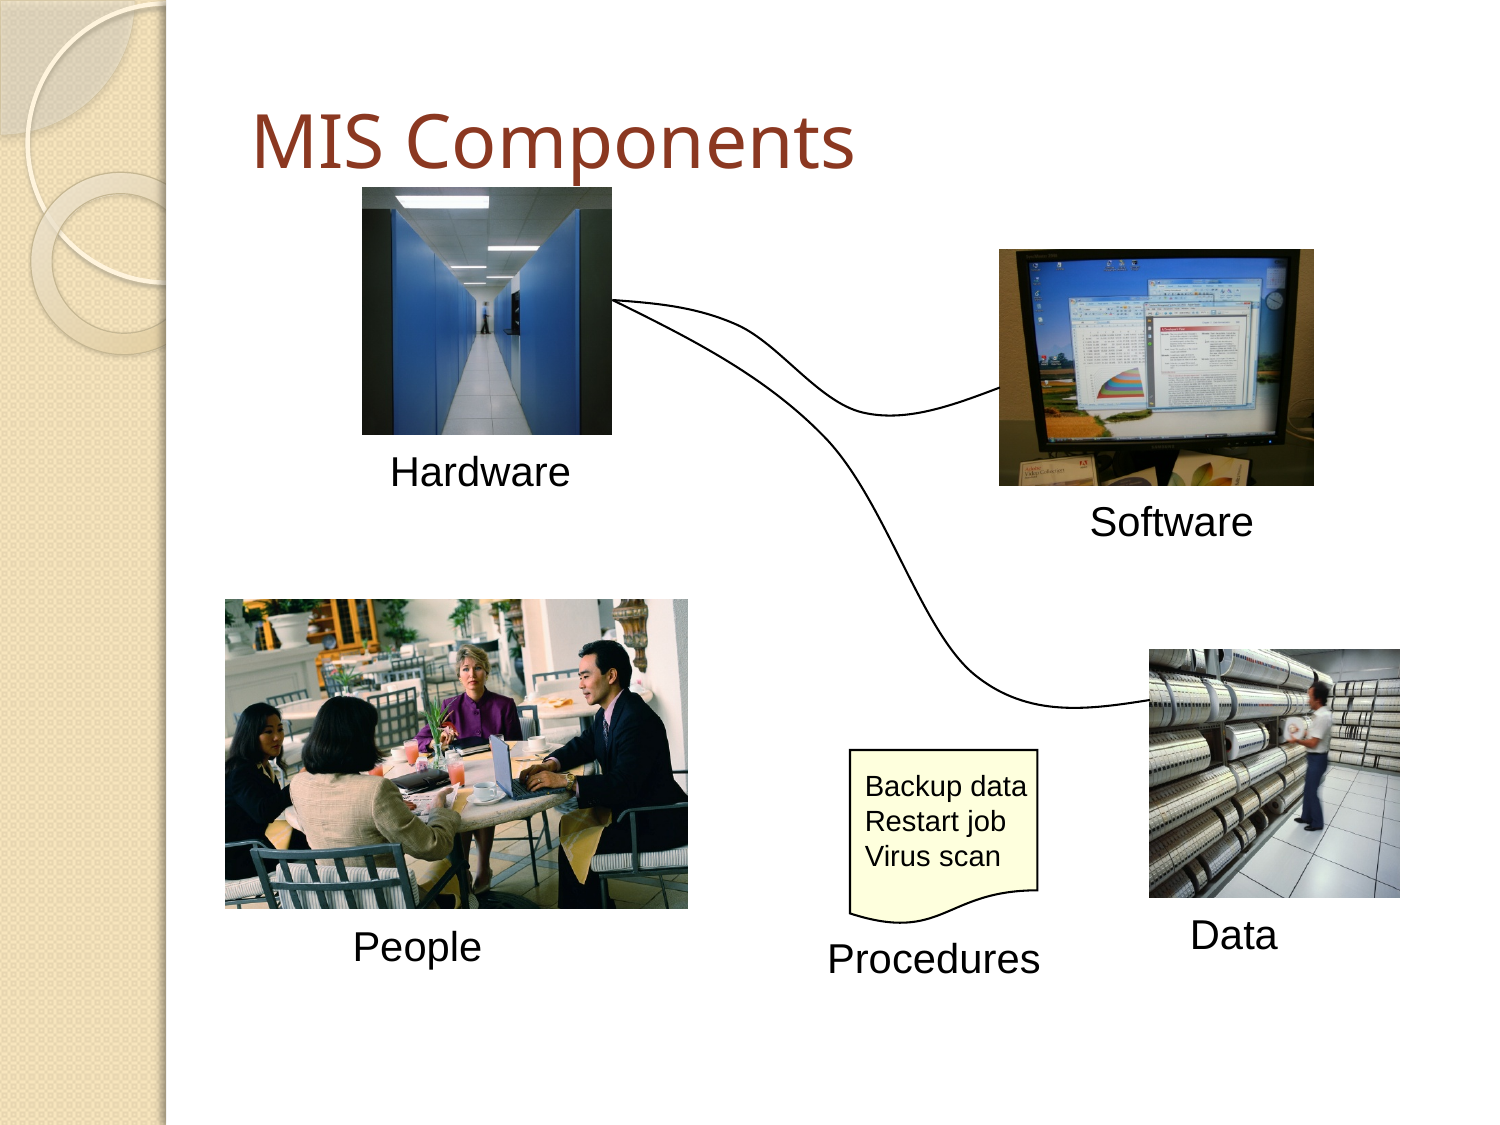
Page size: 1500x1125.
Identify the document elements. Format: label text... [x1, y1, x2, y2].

text_box Backup data Restart job Virus scan [849, 750, 1038, 923]
picture [1149, 649, 1401, 898]
picture [224, 599, 688, 909]
text_box Procedures [812, 924, 1056, 990]
text_box Hardware [375, 446, 586, 503]
picture [362, 187, 613, 435]
text_box [620, 300, 992, 416]
text_box Data [1175, 909, 1294, 965]
title MIS Components [235, 45, 1466, 233]
picture [999, 249, 1314, 486]
text_box [620, 303, 1142, 708]
text_box People [337, 920, 498, 978]
text_box Software [1074, 496, 1270, 553]
